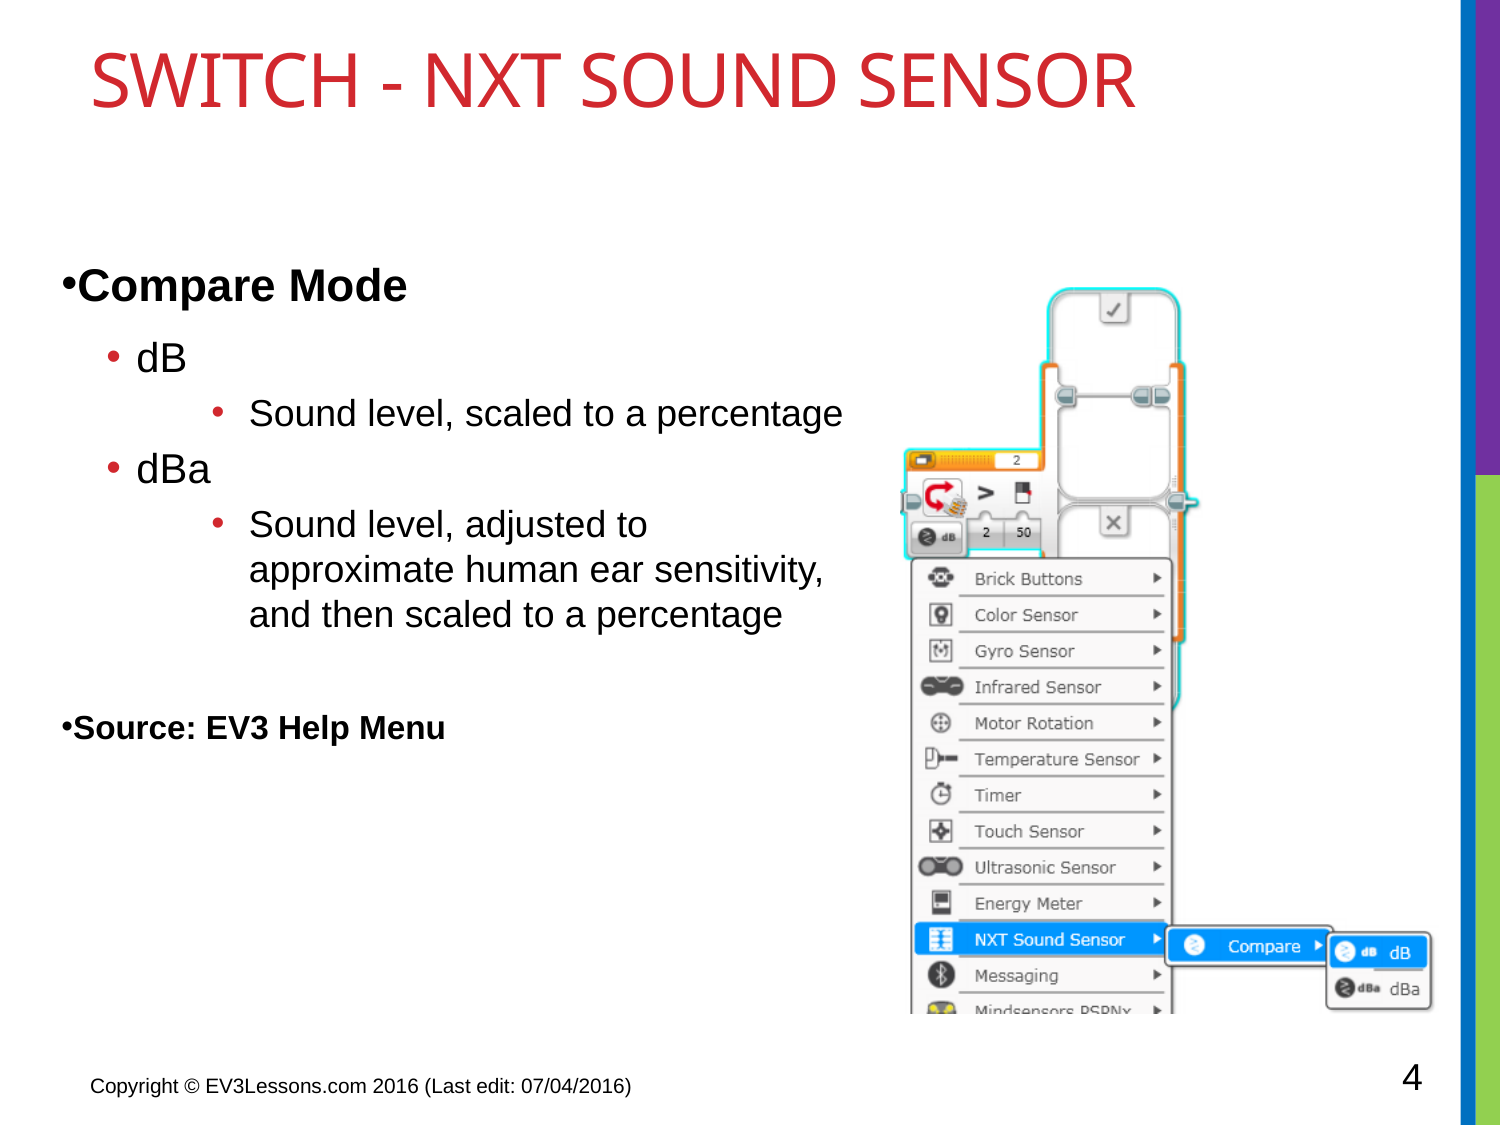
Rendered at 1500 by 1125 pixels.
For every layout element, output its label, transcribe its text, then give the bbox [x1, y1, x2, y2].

list Compare Mode dB Sound level, scaled to a percentage dBa Sound level, adjusted to approximate human ear sensitivity, and then scaled to a percentage Source: EV3 Help Menu [46, 247, 861, 1036]
slide_number 4 [1387, 1045, 1491, 1106]
picture [899, 282, 1440, 1014]
title Switch - NXT Sound Sensor [75, 25, 1428, 250]
footer Copyright © EV3Lessons.com 2016 (Last edit: 07/04/2016) [75, 1065, 675, 1103]
